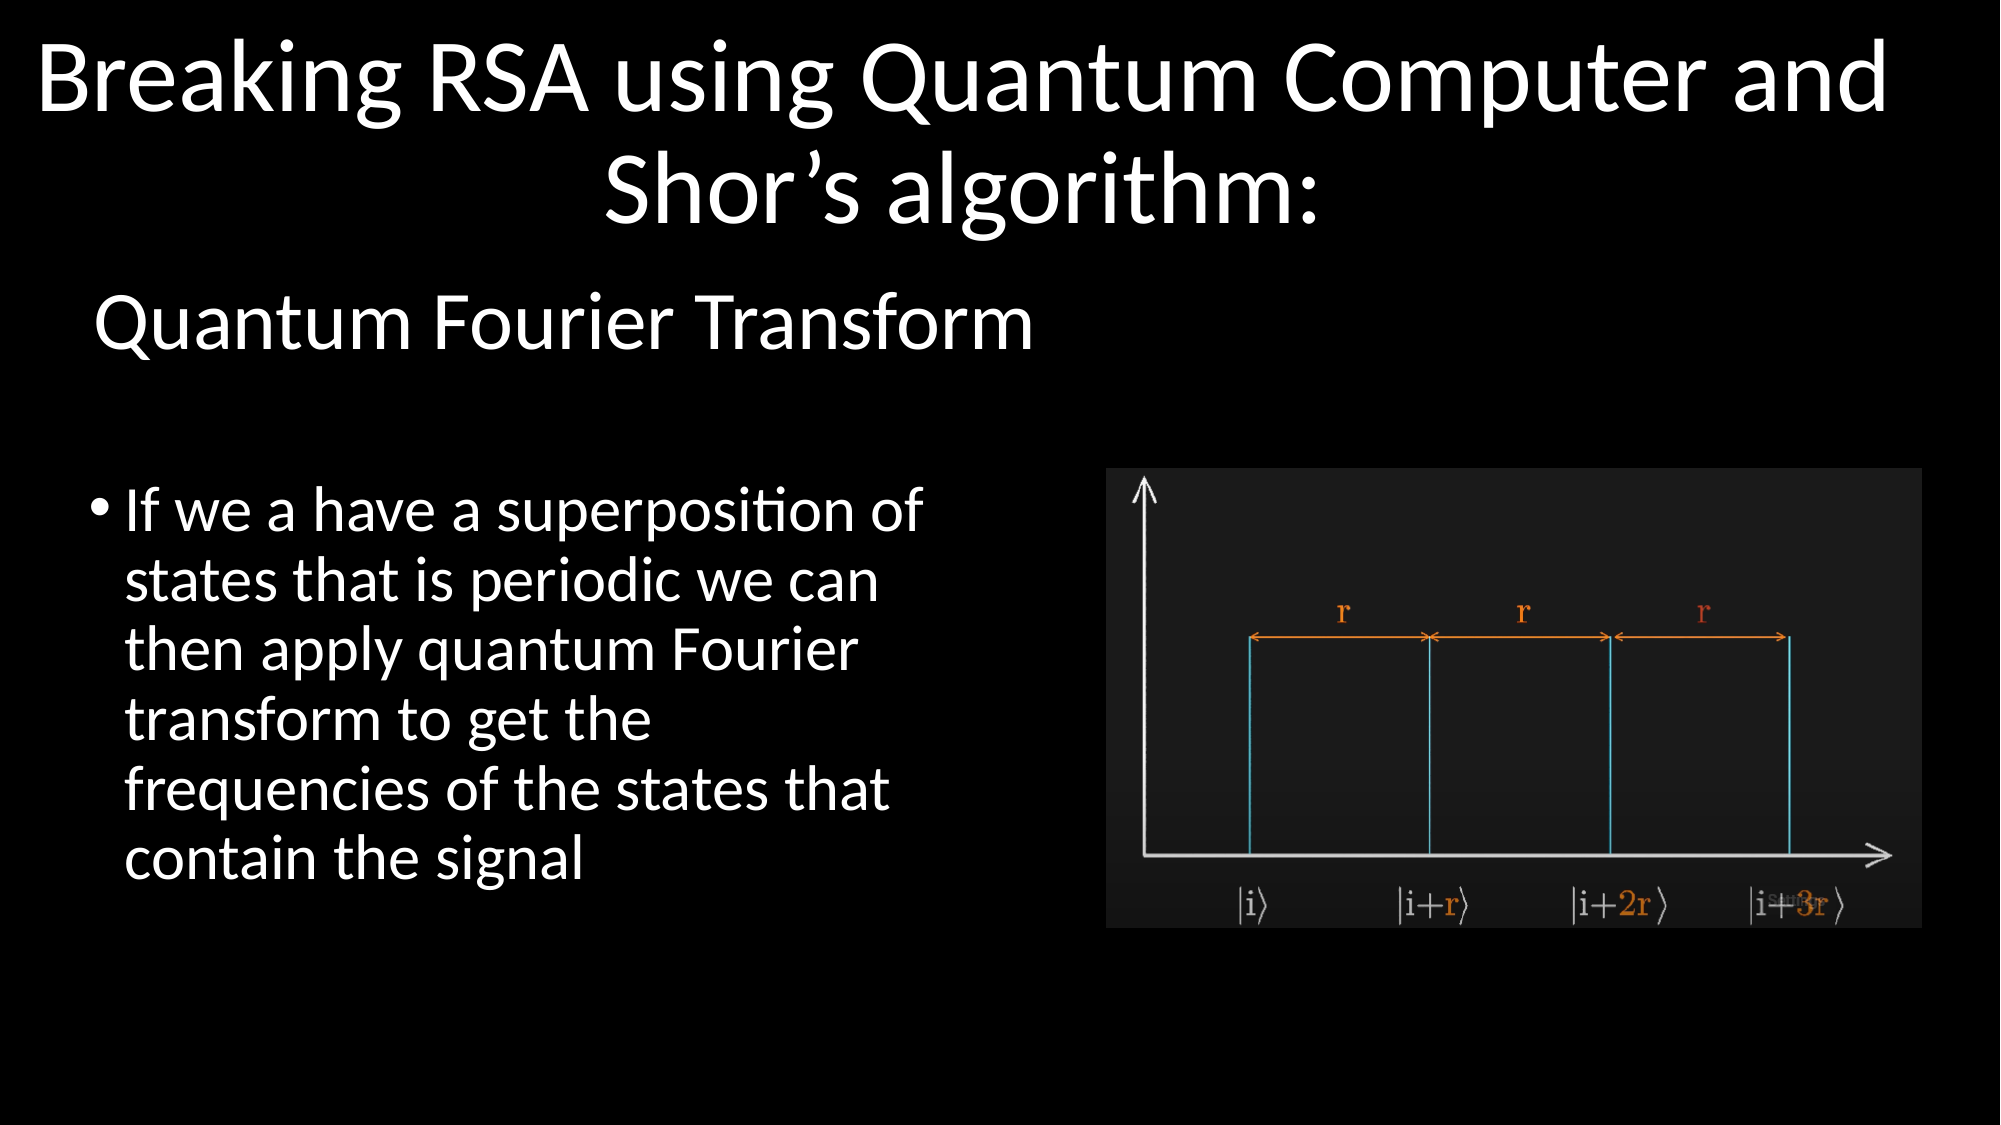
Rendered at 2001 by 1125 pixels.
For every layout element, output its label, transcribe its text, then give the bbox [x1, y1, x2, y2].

text_box Quantum Fourier Transform [78, 269, 1141, 367]
text_box Breaking RSA using Quantum Computer and Shor’s algorithm: [0, 13, 2000, 277]
picture [1106, 468, 1922, 928]
text_box If we a have a superposition of states that is periodic we can then apply quantum Fourier transform to get the frequencies of the states that contain the signal [73, 468, 979, 904]
